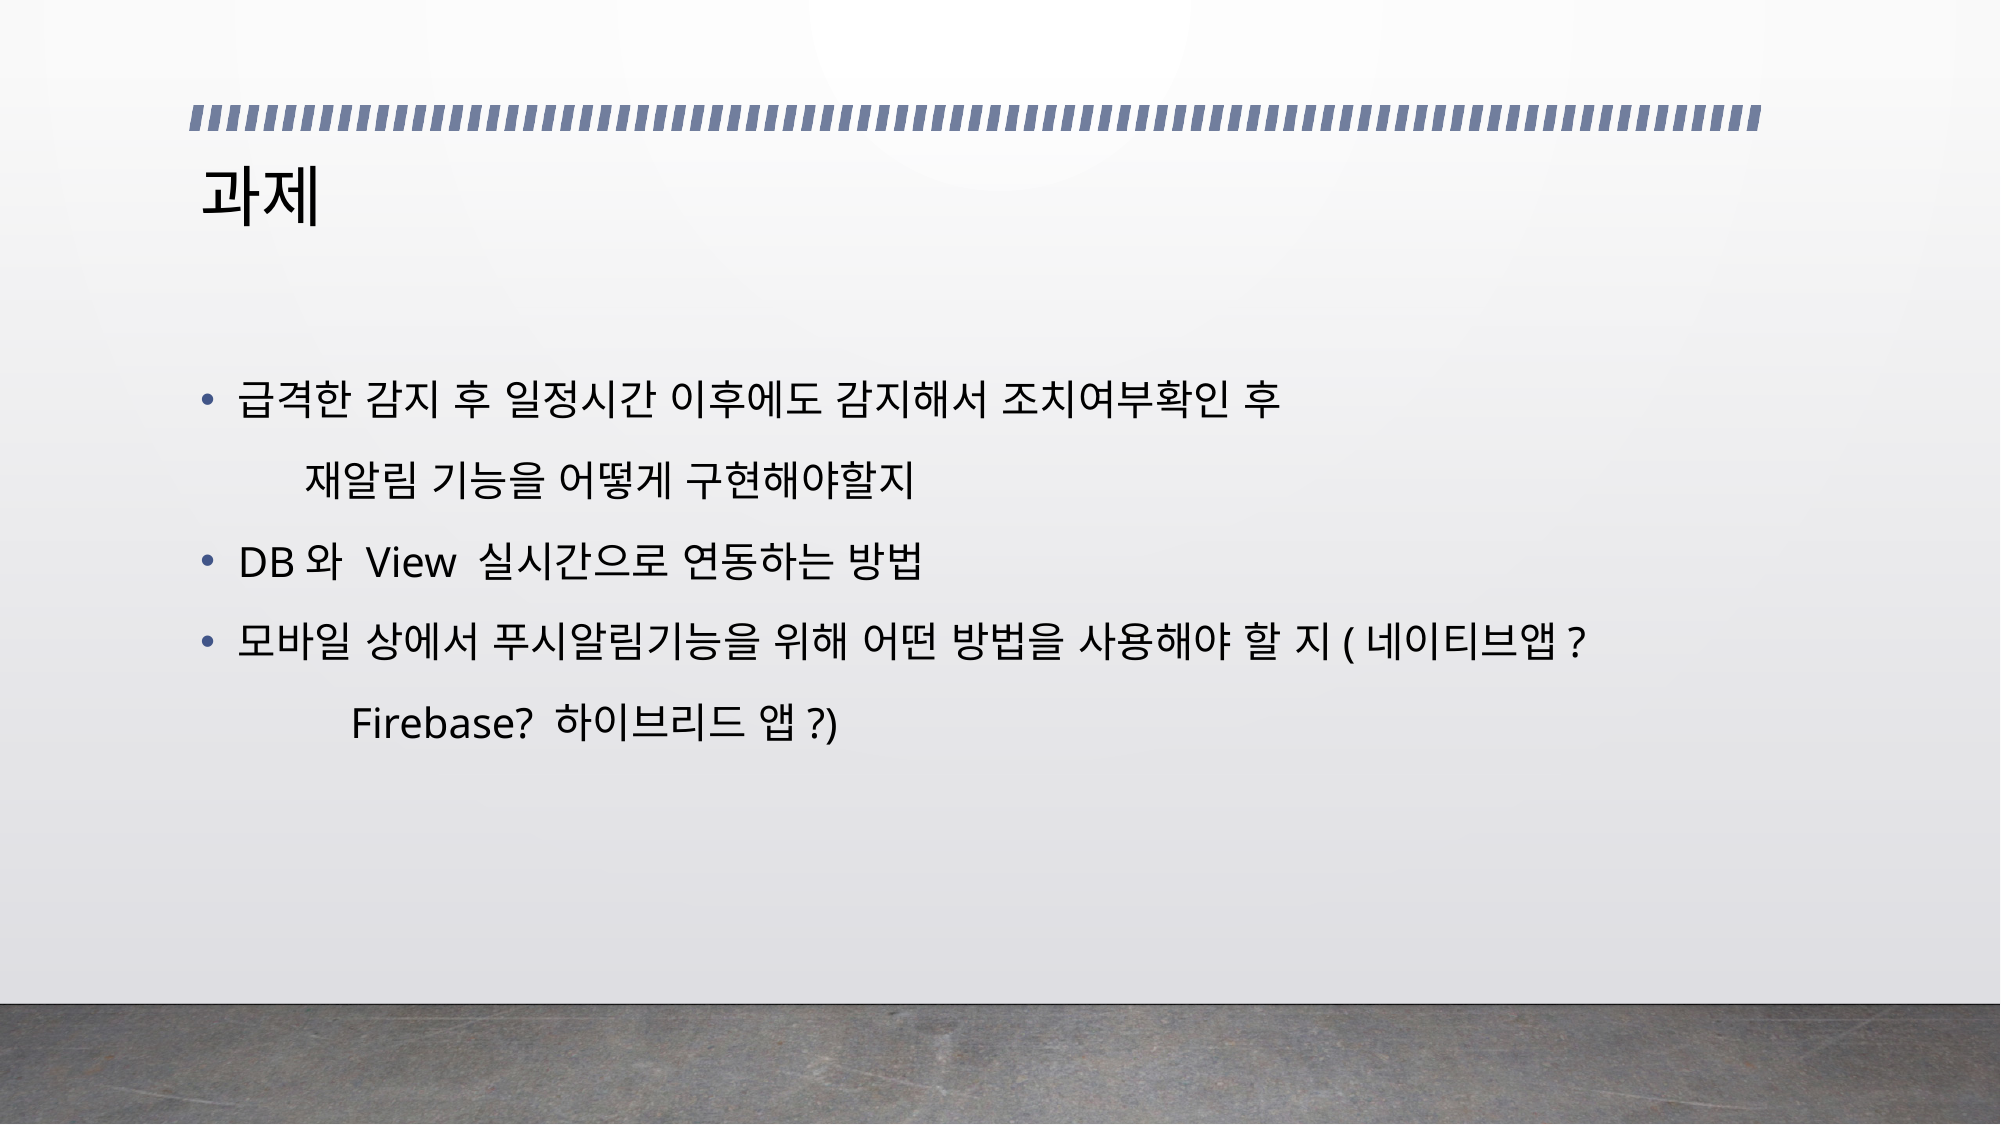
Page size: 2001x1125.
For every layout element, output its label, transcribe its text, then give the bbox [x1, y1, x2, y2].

picture [0, 1004, 2000, 1124]
title 과제 [185, 156, 1761, 329]
list 급격한 감지 후 일정시간 이후에도 감지해서 조치여부확인 후 재알림 기능을 어떻게 구현해야할지 DB와 View 실시간으로 연동하는 방법 모바일 상에서 푸시알림기능을 위해 어떤 방법을 사용해야 할 지(네이티브앱? Firebase? 하이브리드 앱?) [185, 356, 1761, 897]
